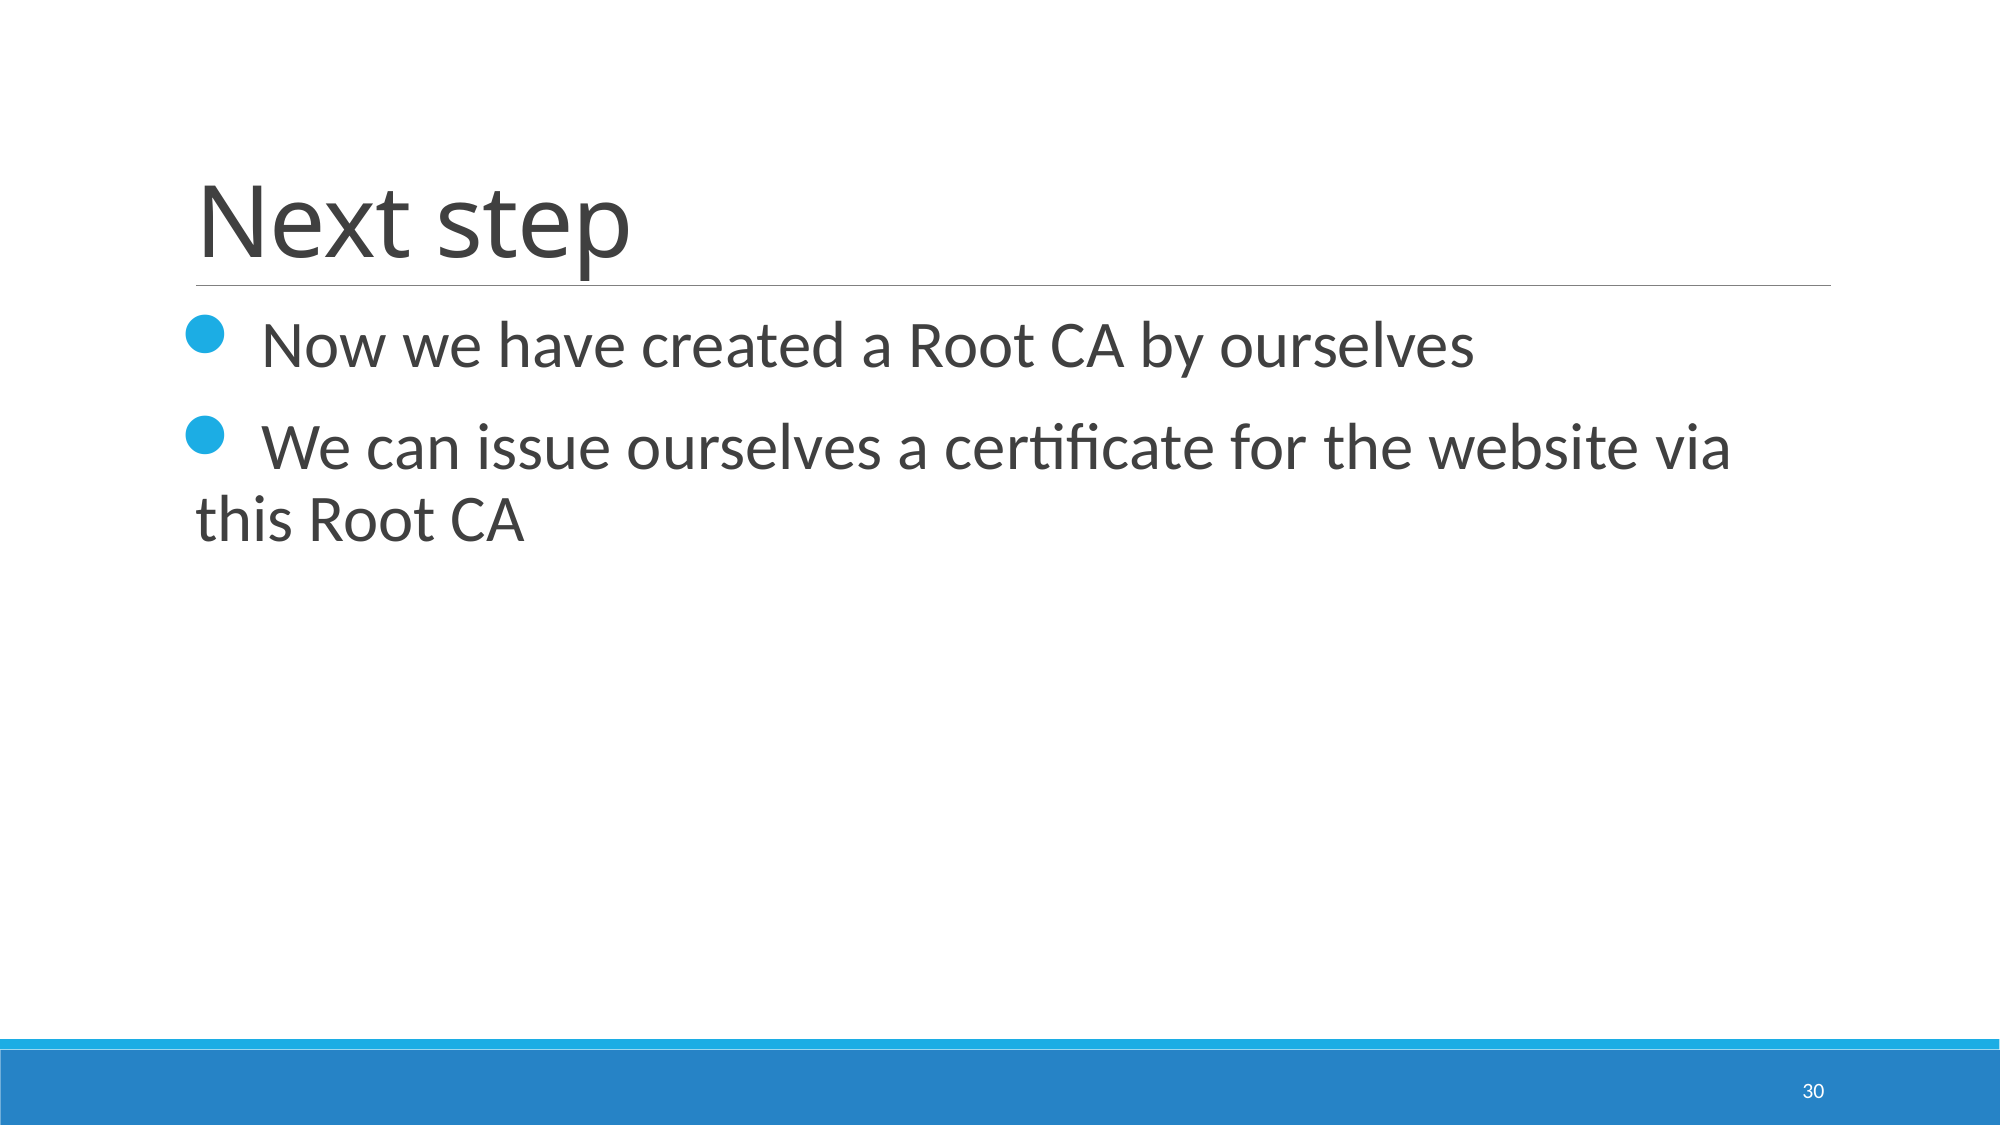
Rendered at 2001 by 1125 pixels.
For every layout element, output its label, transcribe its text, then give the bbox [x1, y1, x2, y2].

slide_number 29 [1624, 1059, 1840, 1120]
list Now we have created a Root CA by ourselves We can issue ourselves a certificate for the website via this Root CA [180, 302, 1830, 963]
title Next step [180, 47, 1830, 285]
